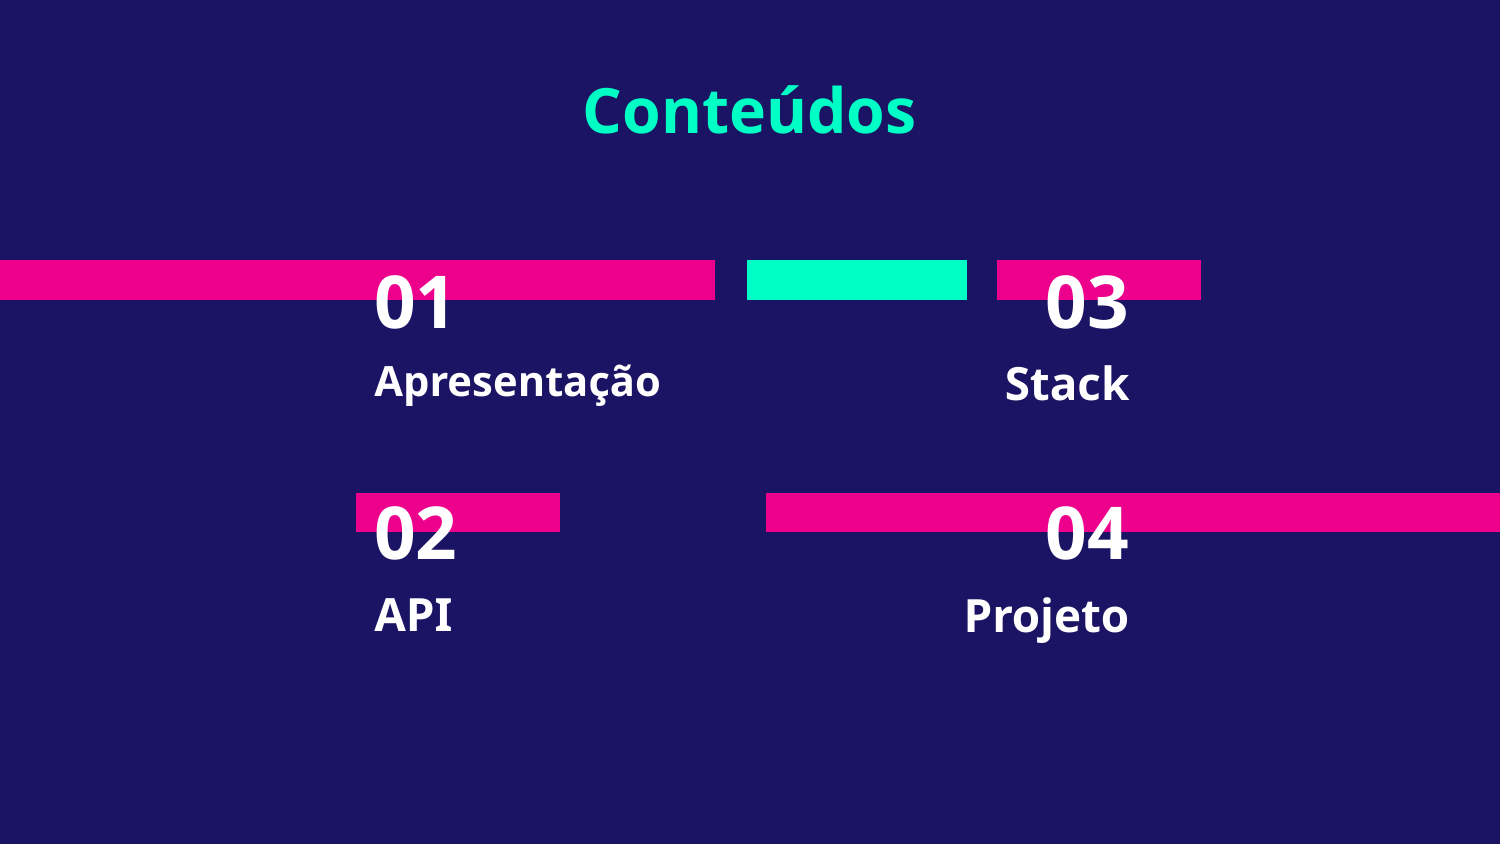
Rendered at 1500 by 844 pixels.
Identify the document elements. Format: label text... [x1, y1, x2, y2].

subtitle Stack [789, 354, 1145, 425]
subtitle API [359, 586, 715, 656]
title 01 [359, 303, 715, 343]
title 04 [789, 534, 1145, 574]
subtitle Apresentação [359, 354, 715, 425]
title Conteúdos [209, 56, 1291, 166]
title 03 [789, 303, 1145, 343]
title 02 [359, 534, 715, 574]
subtitle Projeto [789, 586, 1145, 657]
